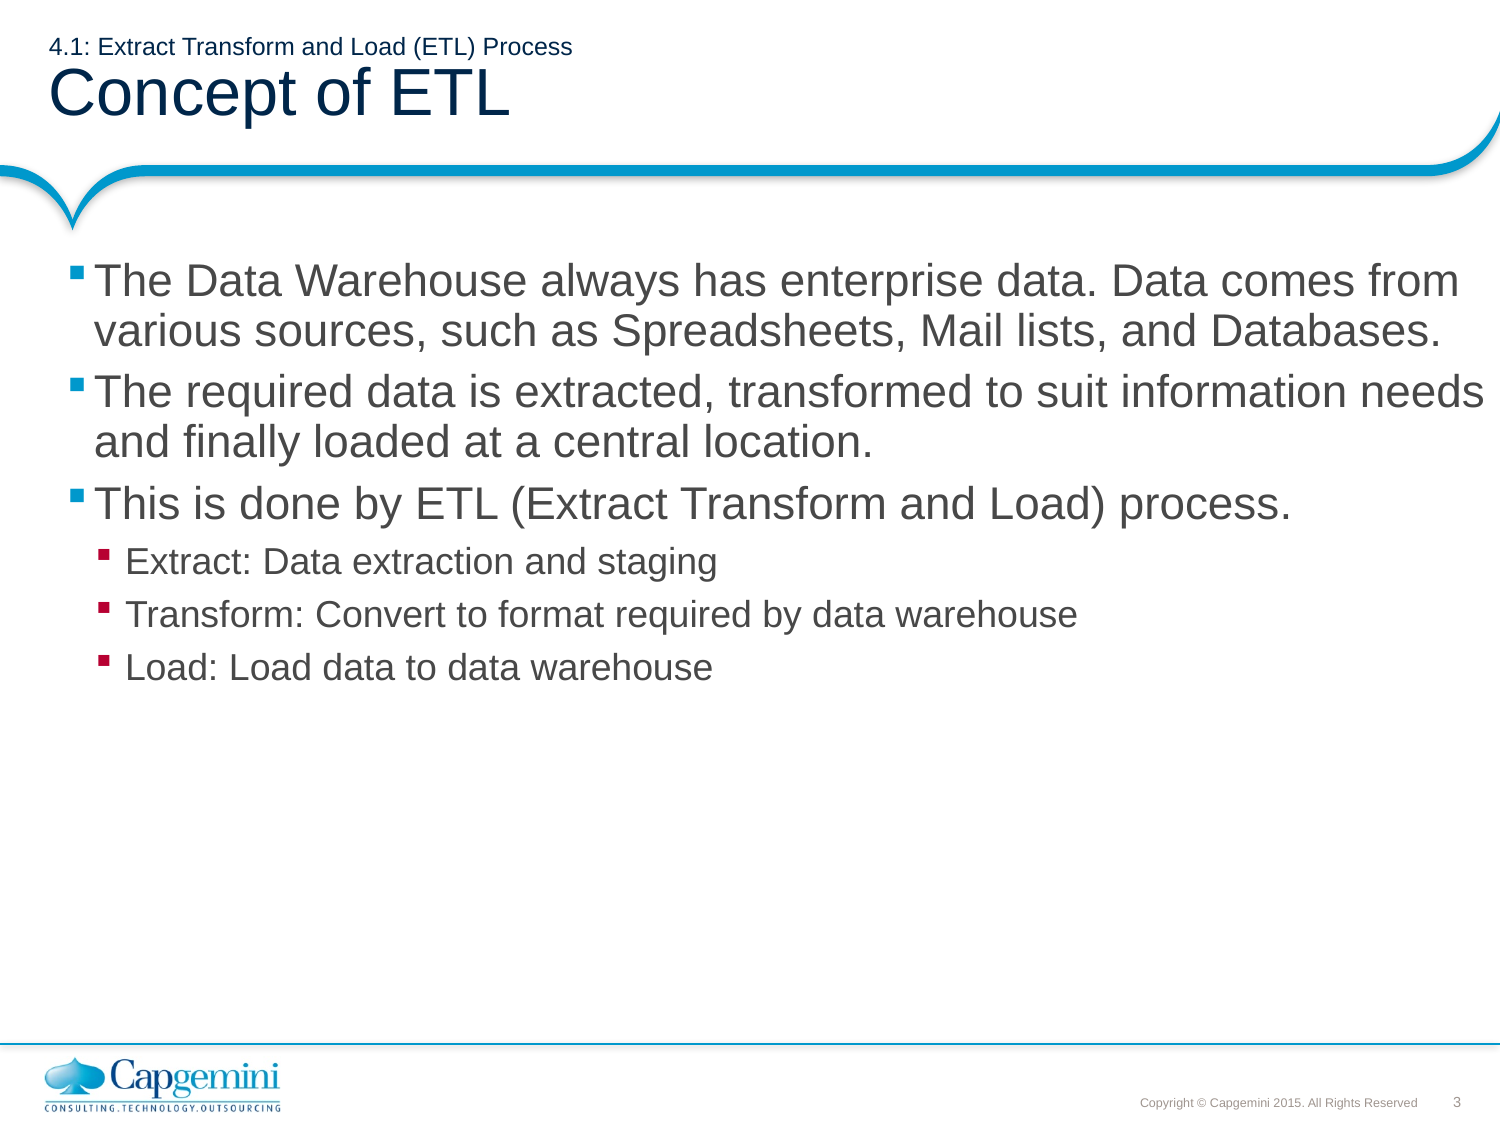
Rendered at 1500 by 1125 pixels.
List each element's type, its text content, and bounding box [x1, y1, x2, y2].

picture [44, 1056, 281, 1113]
list The Data Warehouse always has enterprise data. Data comes from various sources, such as Spreadsheets, Mail lists, and Databases. The required data is extracted, transformed to suit information needs and finally loaded at a central location. This is done by ETL (Extract Transform and Load) process. Extract: Data extraction and staging Transform: Convert to format required by data warehouse Load: Load data to data warehouse [48, 245, 1500, 1007]
title 4.1: Extract Transform and Load (ETL) Process Concept of ETL [0, 0, 1500, 165]
